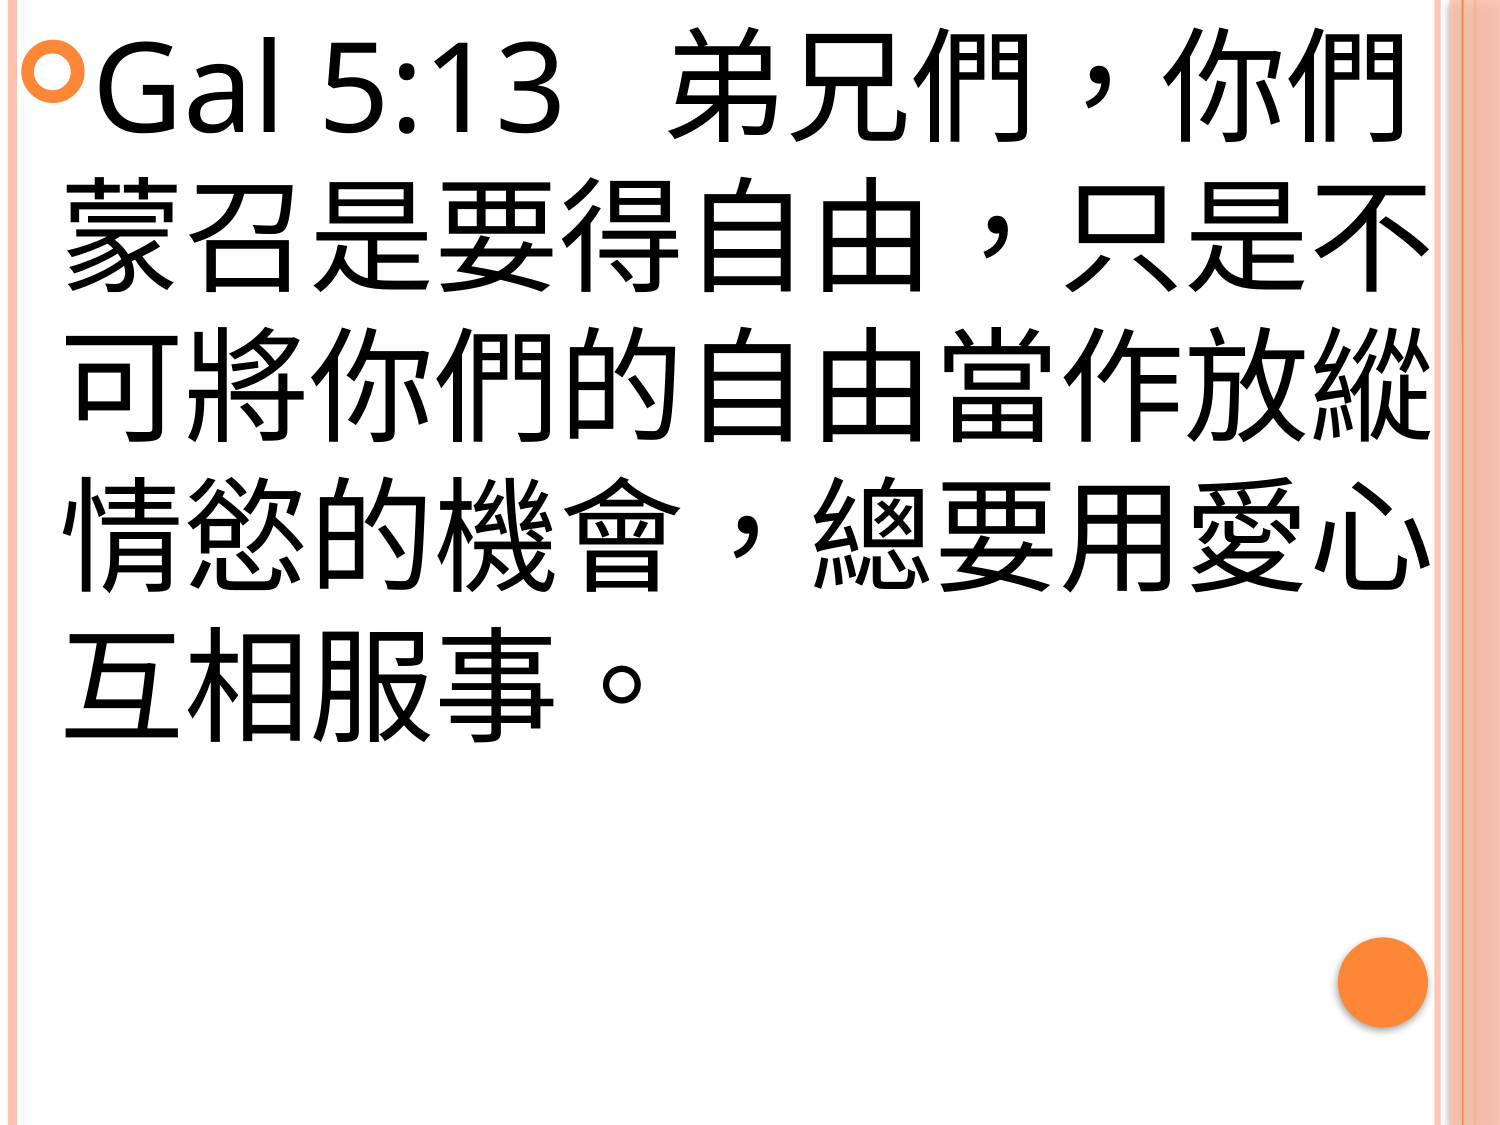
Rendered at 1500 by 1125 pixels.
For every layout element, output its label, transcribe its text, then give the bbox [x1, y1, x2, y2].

list Gal 5:13 弟兄們，你們蒙召是要得自由，只是不可將你們的自由當作放縱情慾的機會，總要用愛心互相服事。 [0, 0, 1500, 1125]
